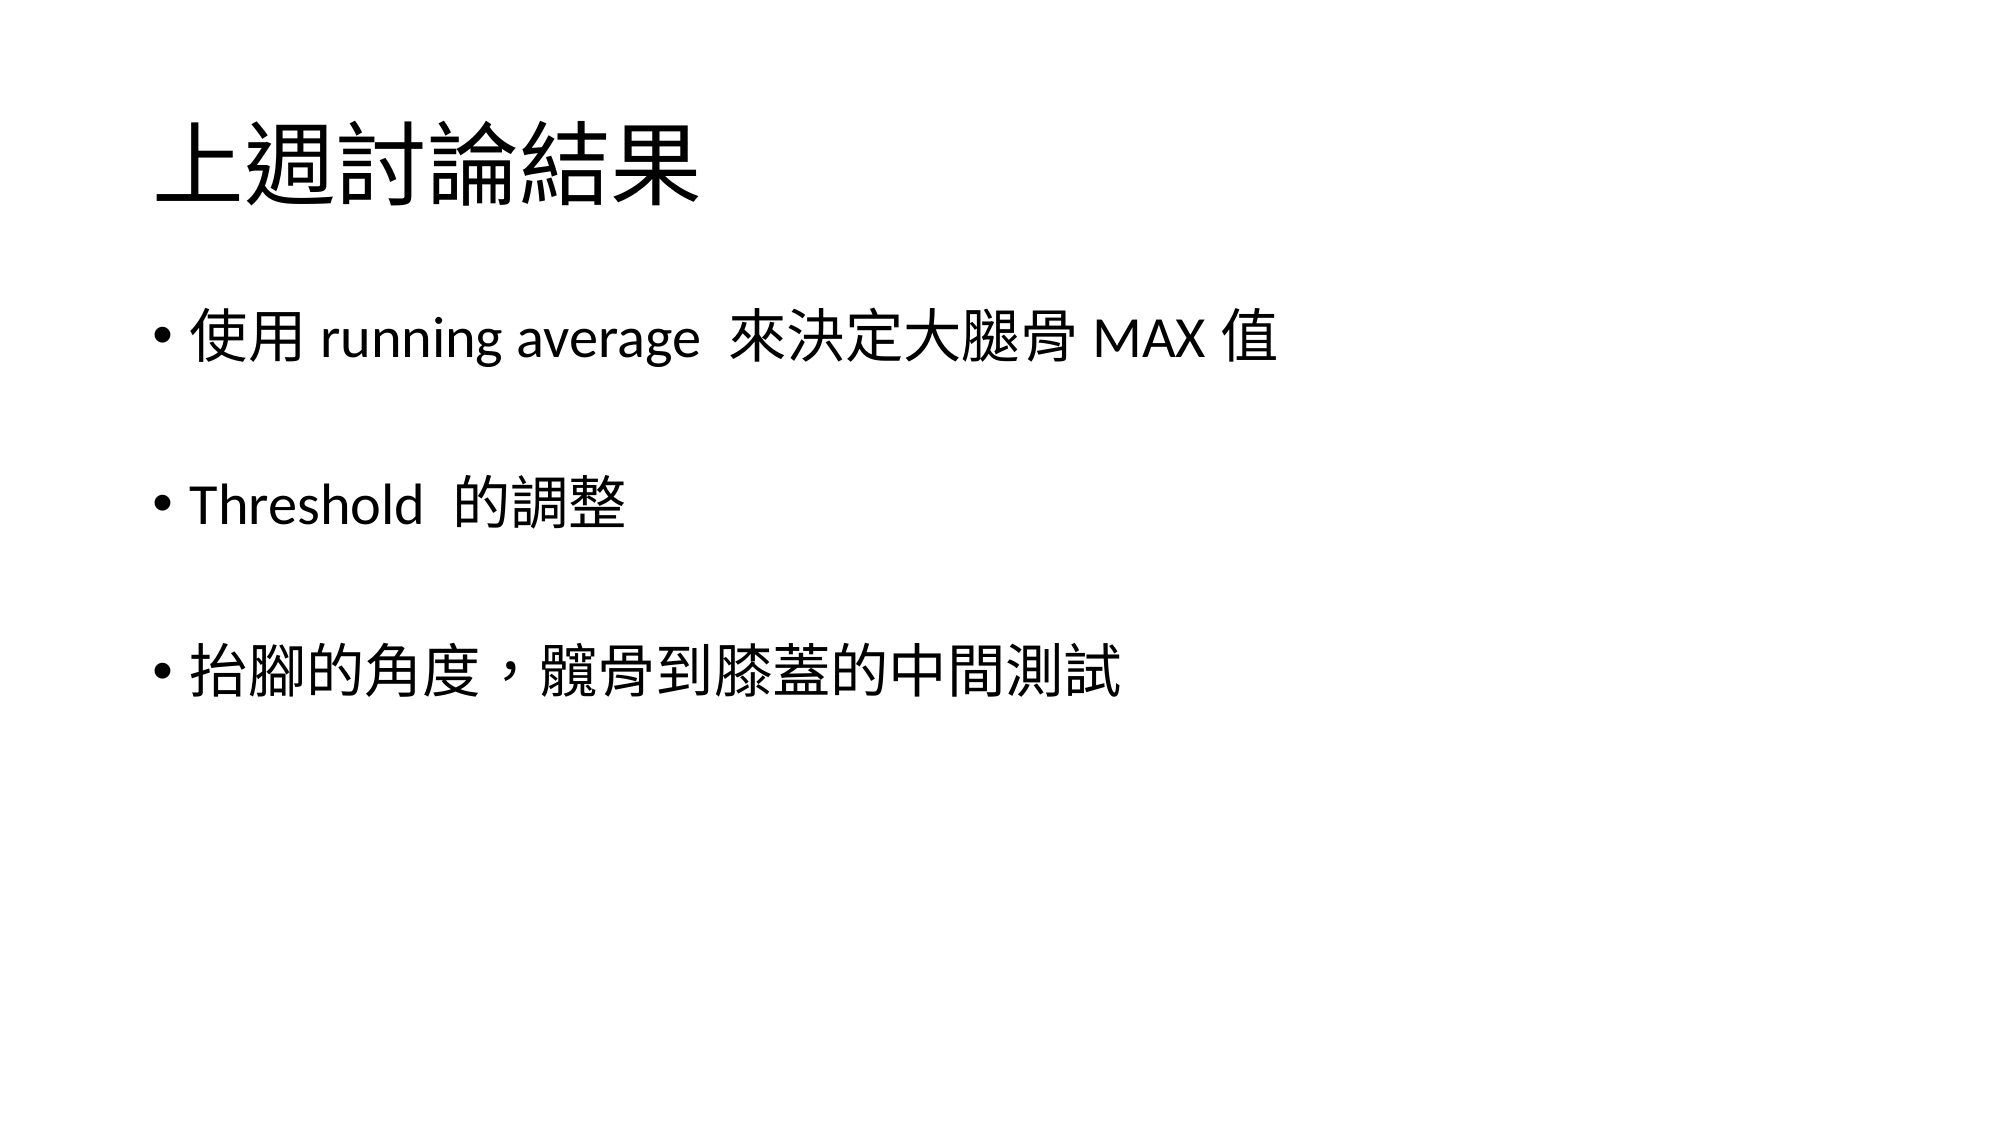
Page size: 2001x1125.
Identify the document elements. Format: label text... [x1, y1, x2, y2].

list 使用running average 來決定大腿骨MAX值 Threshold 的調整 抬腳的角度，髖骨到膝蓋的中間測試 [137, 299, 1863, 1014]
title 上週討論結果 [137, 59, 1863, 278]
